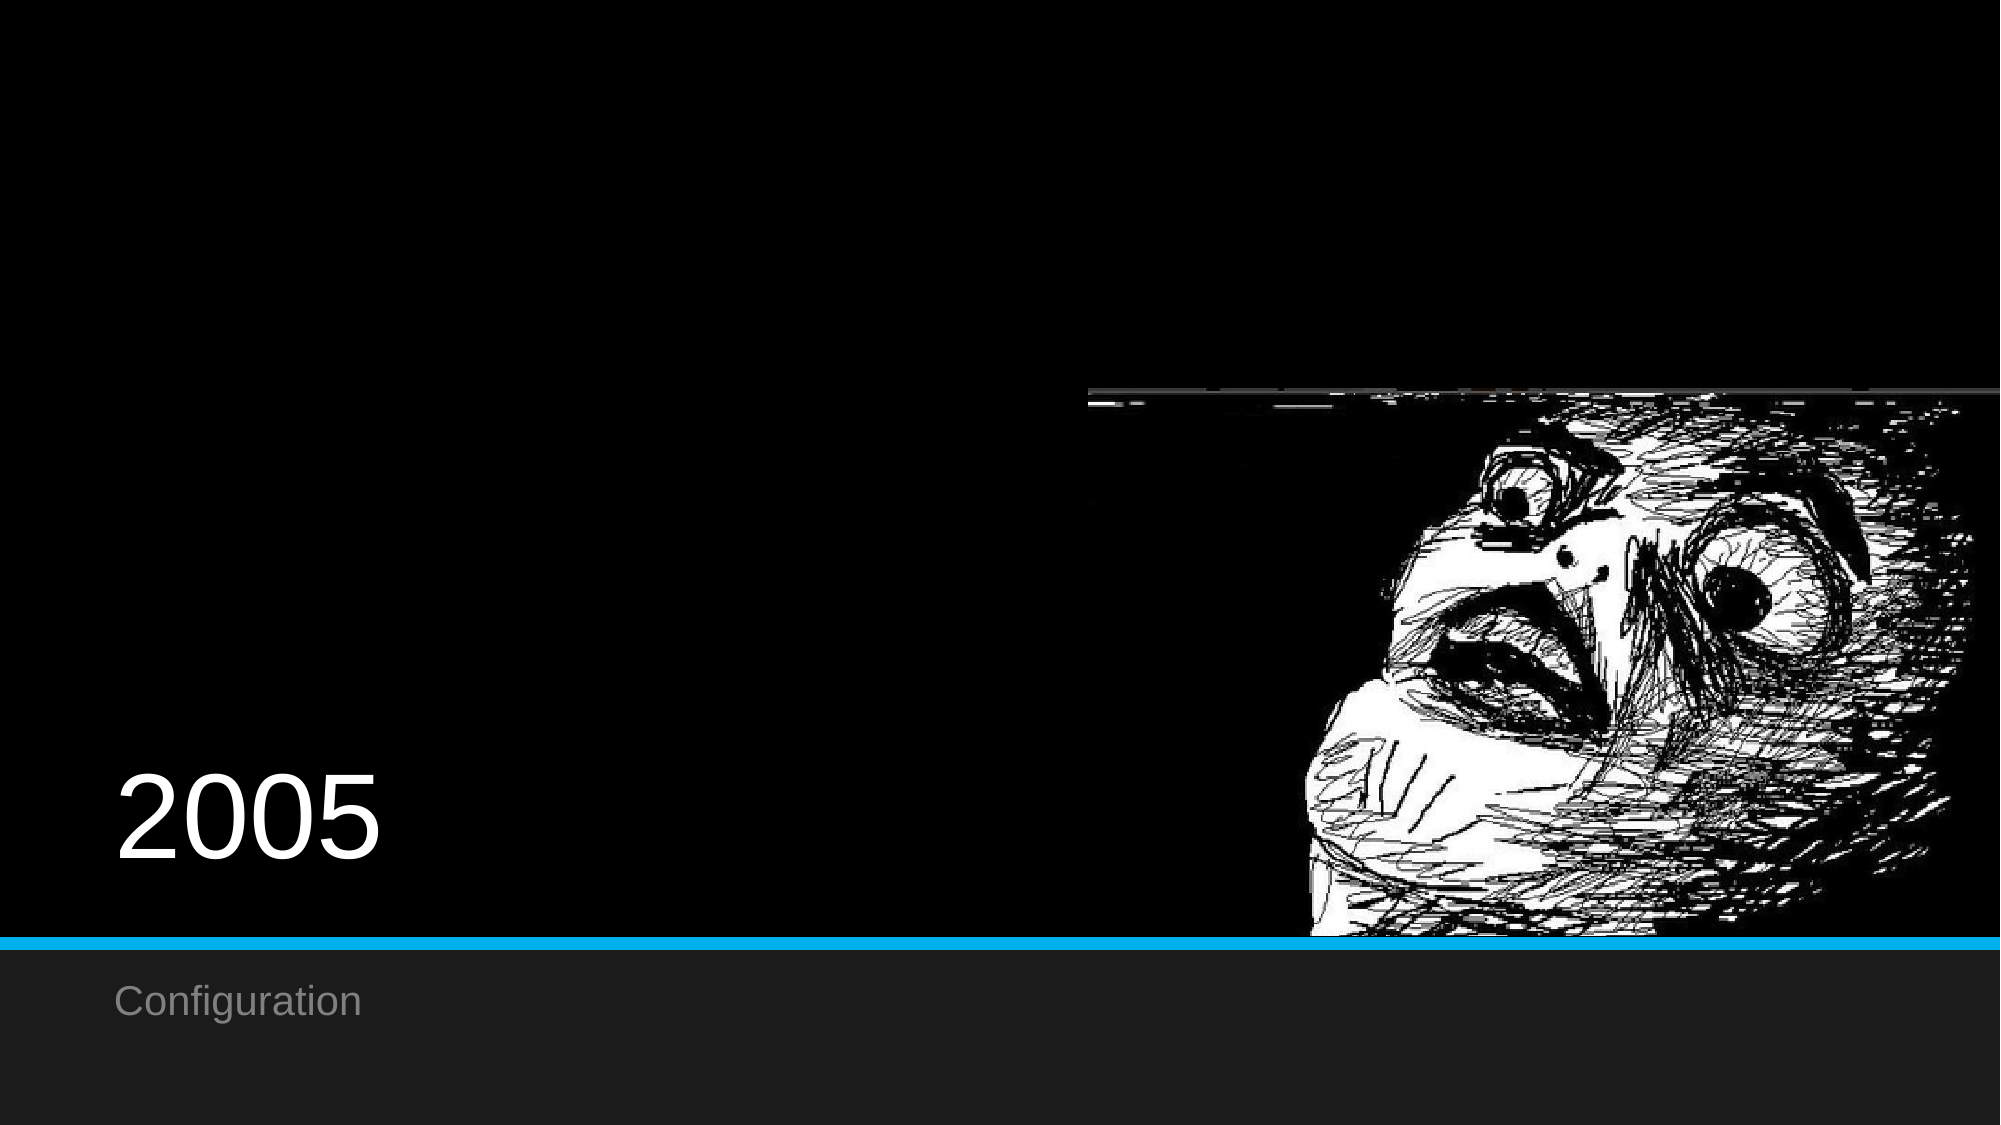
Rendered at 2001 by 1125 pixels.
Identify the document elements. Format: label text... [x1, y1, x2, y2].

list Configuration [98, 961, 1899, 1036]
picture [1088, 388, 2000, 936]
title 2005 [99, 517, 1088, 893]
